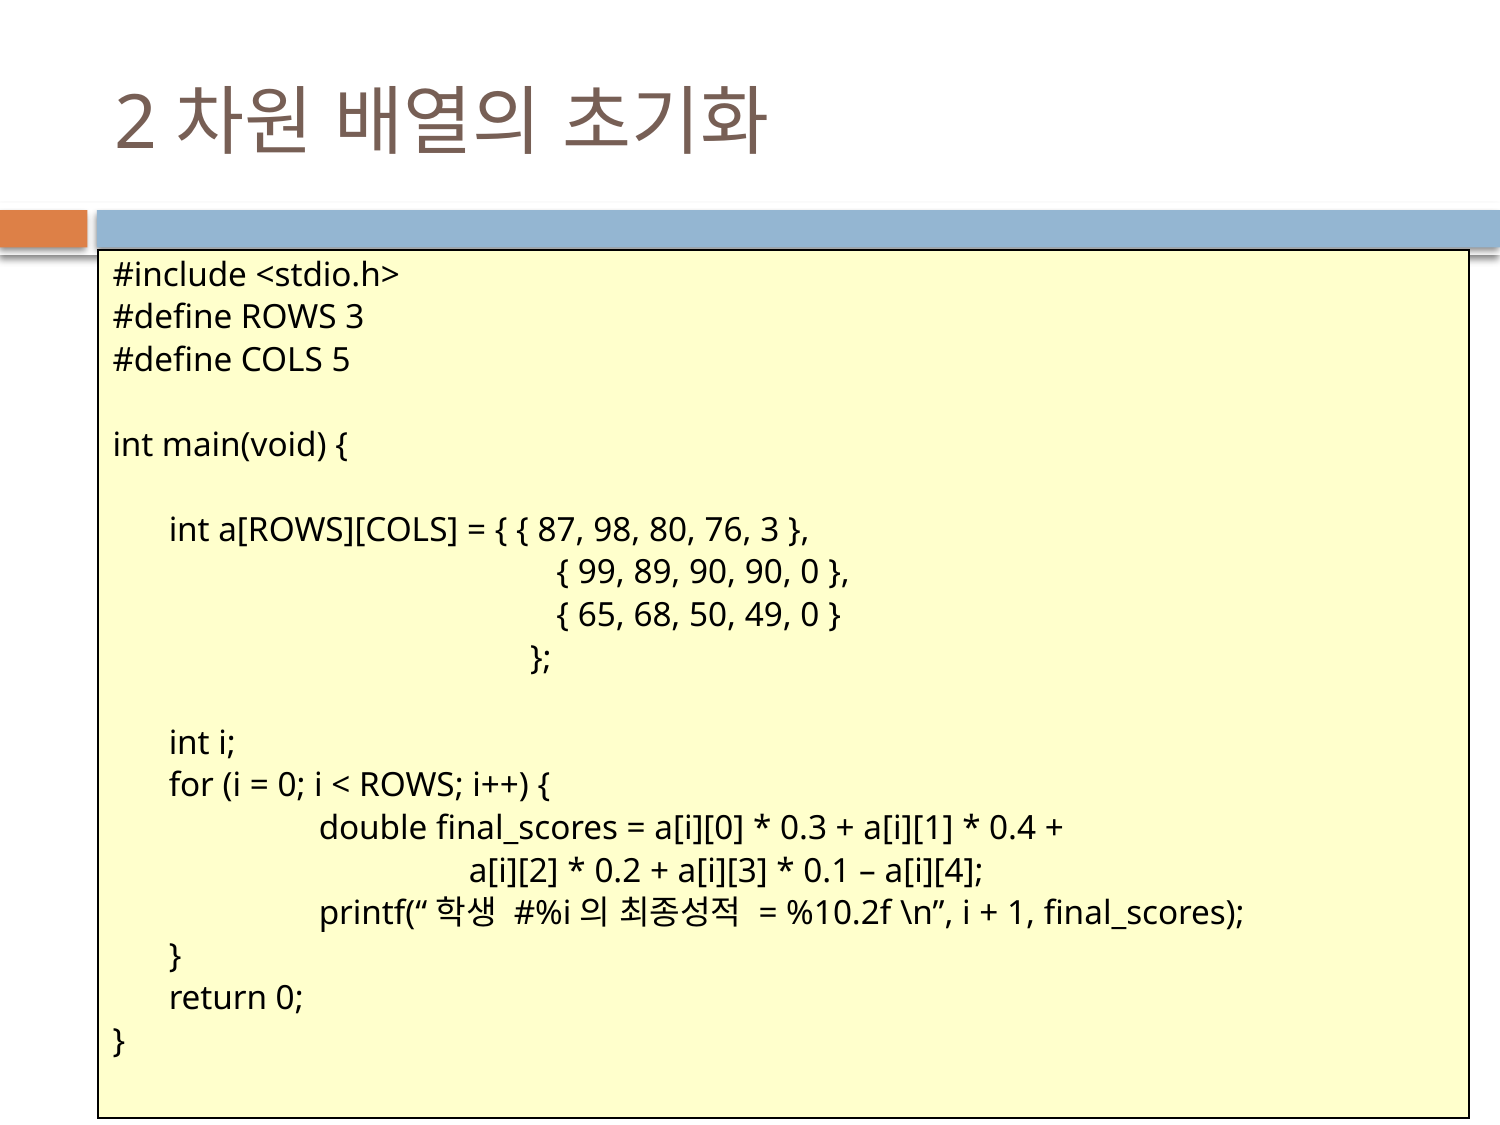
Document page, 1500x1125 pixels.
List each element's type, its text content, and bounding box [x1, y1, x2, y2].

title 2차원 배열의 초기화 [99, 37, 1438, 200]
text_box #include <stdio.h> #define ROWS 3 #define COLS 5 int main(void) { int a[ROWS][COLS] = { { 87, 98, 80, 76, 3 }, { 99, 89, 90, 90, 0 }, { 65, 68, 50, 49, 0 } }; int i; for (i = 0; i < ROWS; i++) { double final_scores = a[i][0] * 0.3 + a[i][1] * 0.4 + a[i][2] * 0.2 + a[i][3] * 0.1 – a[i][4]; printf(“학생 #%i의 최종성적 = %10.2f \n”, i + 1, final_scores); } return 0; } [97, 249, 1469, 1119]
